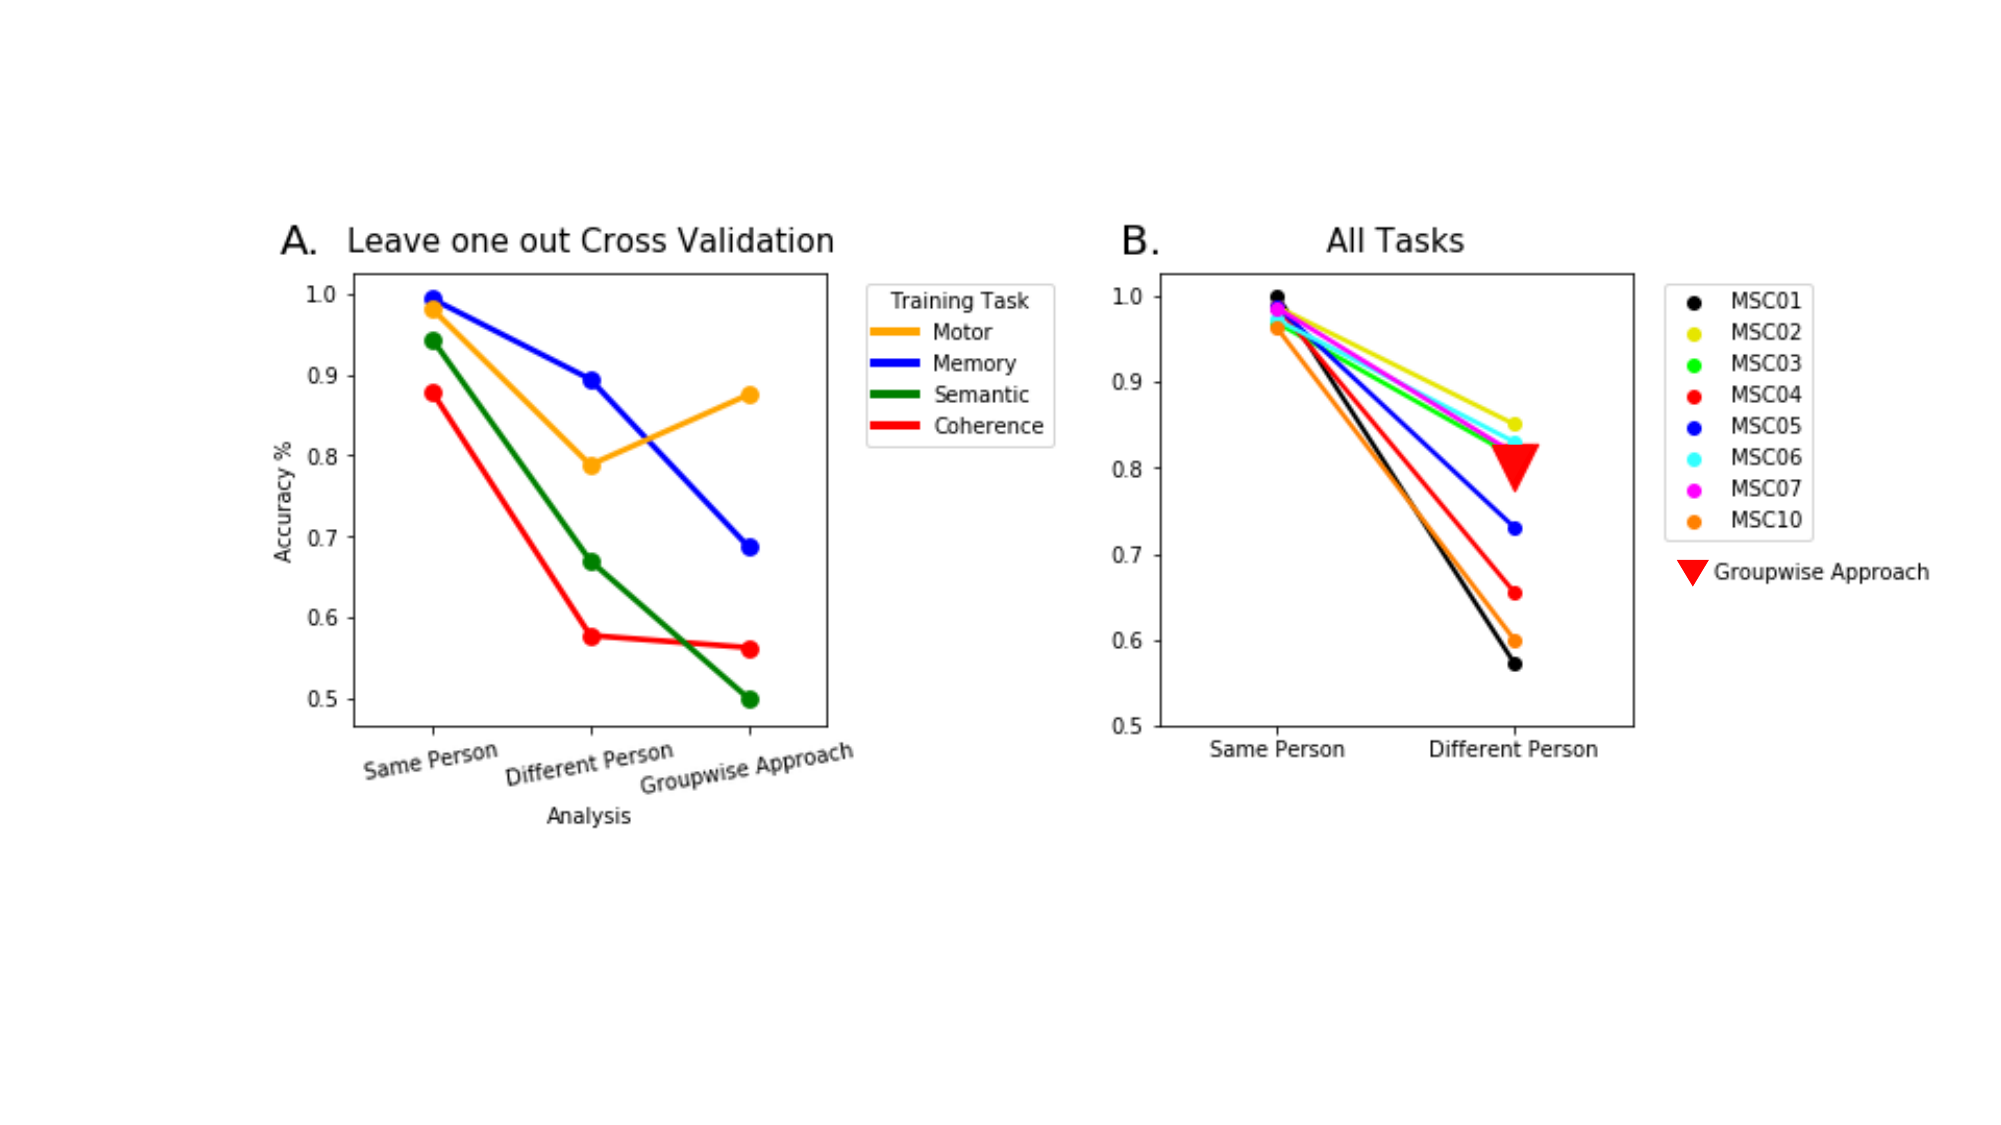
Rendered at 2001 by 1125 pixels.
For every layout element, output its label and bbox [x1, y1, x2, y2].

picture [262, 209, 1946, 843]
